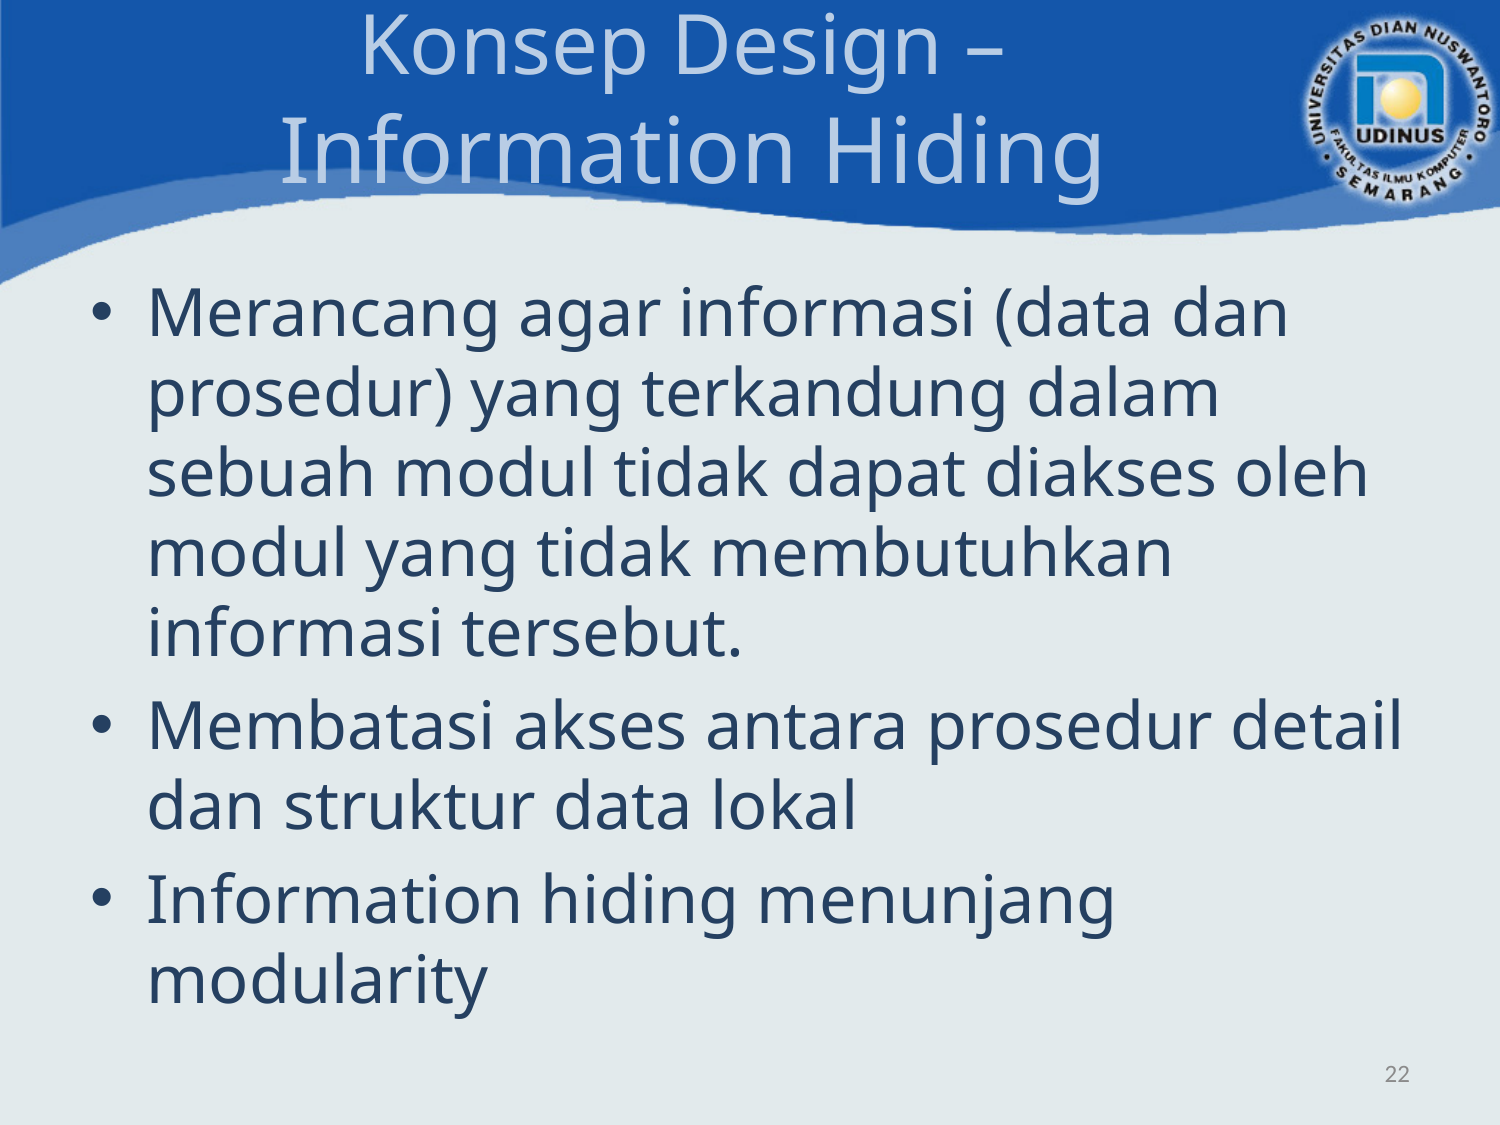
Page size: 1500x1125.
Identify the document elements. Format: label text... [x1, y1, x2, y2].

title Konsep Design – Information Hiding [62, 2, 1325, 191]
list Merancang agar informasi (data dan prosedur) yang terkandung dalam sebuah modul tidak dapat diakses oleh modul yang tidak membutuhkan informasi tersebut. Membatasi akses antara prosedur detail dan struktur data lokal Information hiding menunjang modularity [75, 262, 1425, 1005]
slide_number 22 [1074, 1042, 1425, 1103]
picture [0, 0, 1500, 1125]
